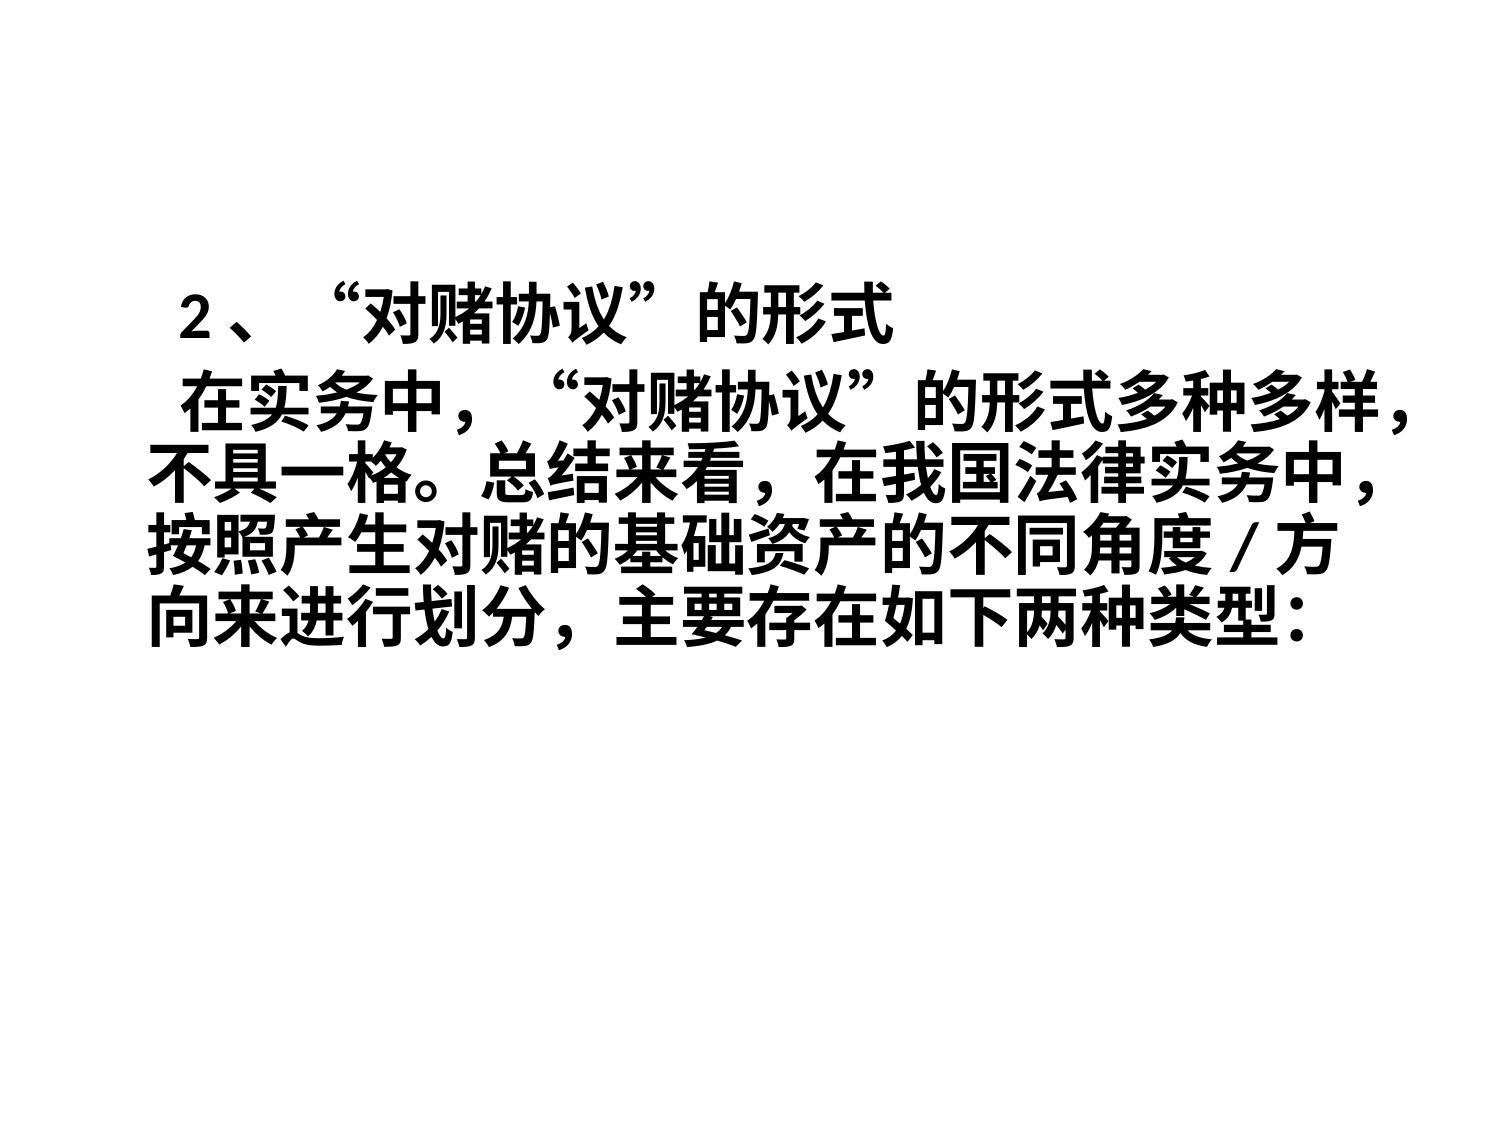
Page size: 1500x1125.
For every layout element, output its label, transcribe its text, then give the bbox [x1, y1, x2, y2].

list 2、“对赌协议”的形式 在实务中，“对赌协议”的形式多种多样，不具一格。总结来看，在我国法律实务中，按照产生对赌的基础资产的不同角度/方向来进行划分，主要存在如下两种类型： [103, 273, 1397, 1002]
